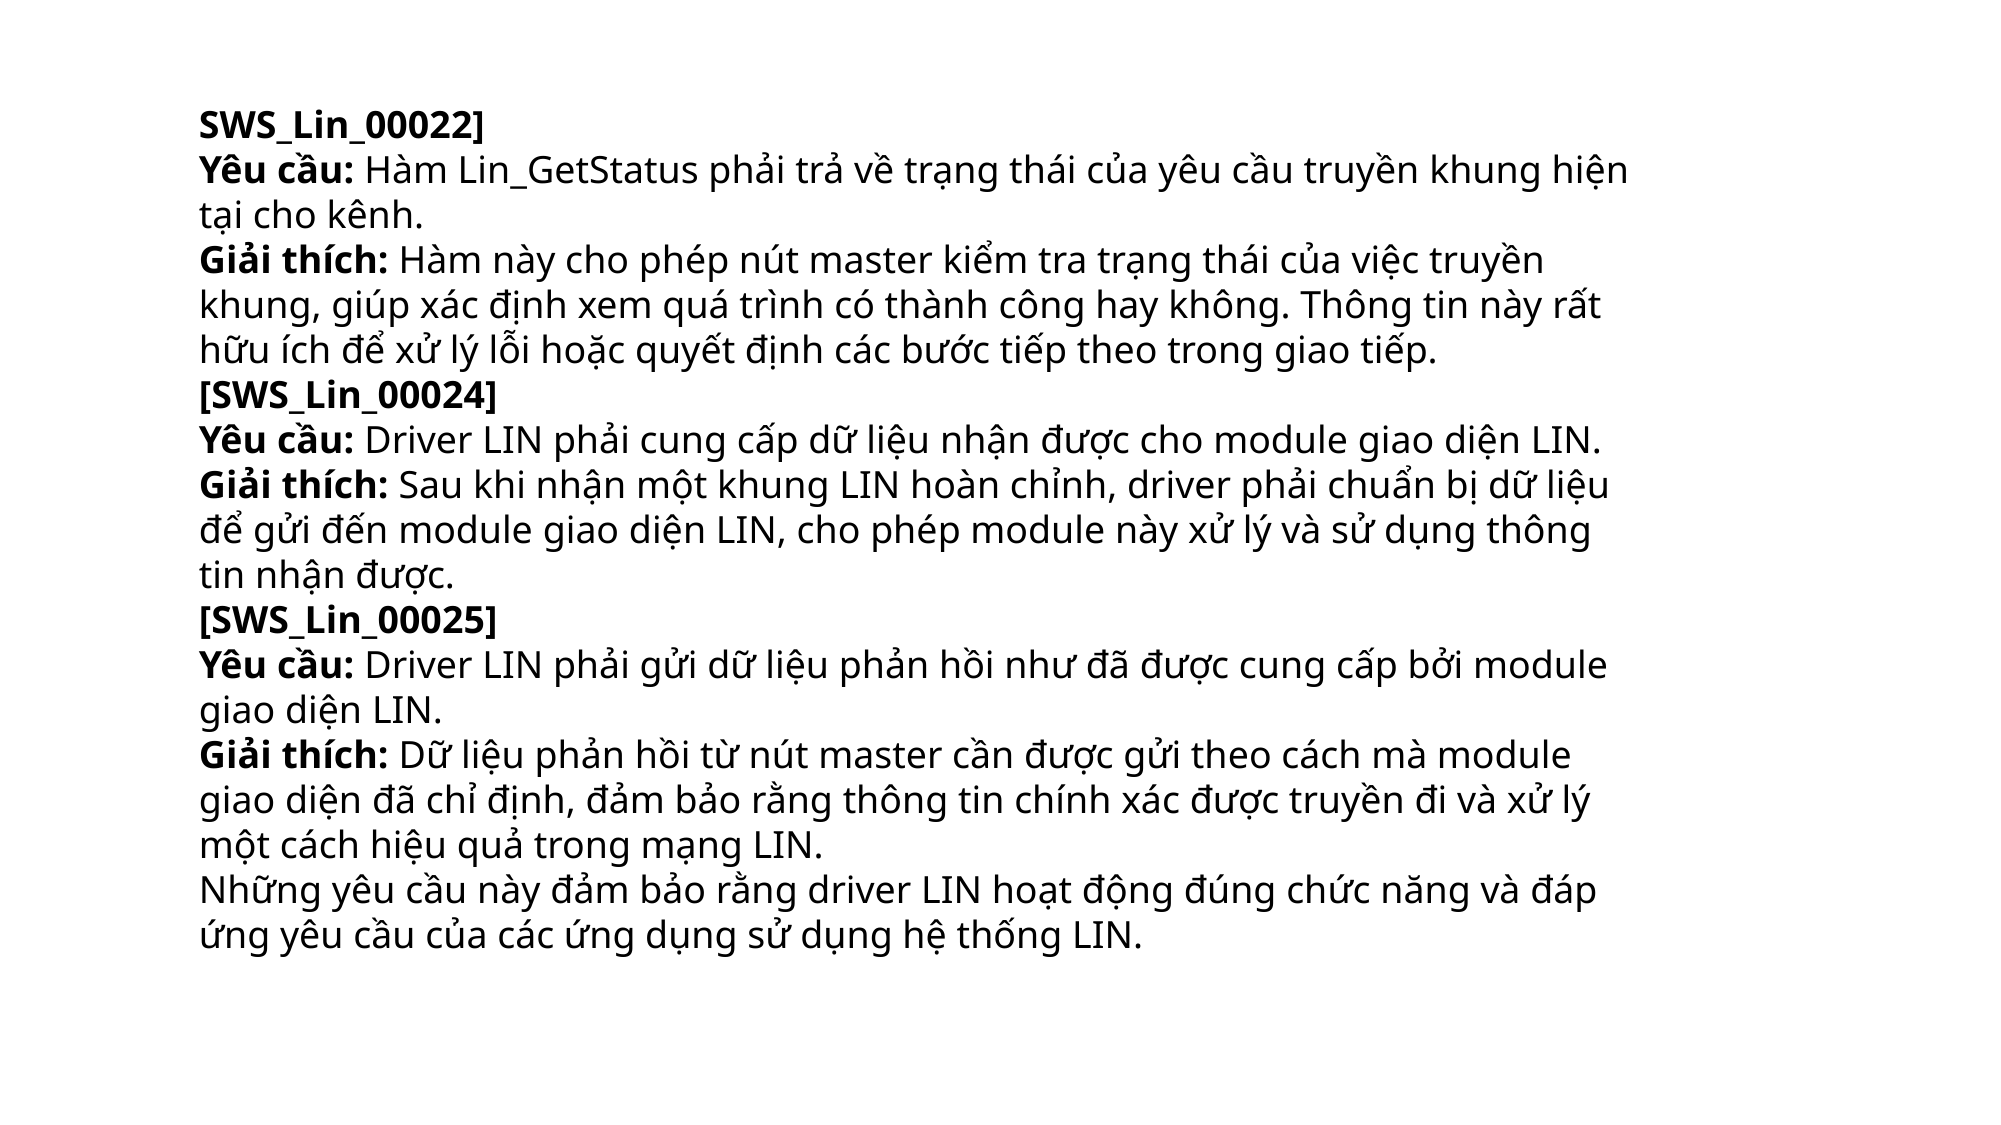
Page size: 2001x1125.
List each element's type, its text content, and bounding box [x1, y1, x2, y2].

text_box SWS_Lin_00022] Yêu cầu: Hàm Lin_GetStatus phải trả về trạng thái của yêu cầu truyền khung hiện tại cho kênh. Giải thích: Hàm này cho phép nút master kiểm tra trạng thái của việc truyền khung, giúp xác định xem quá trình có thành công hay không. Thông tin này rất hữu ích để xử lý lỗi hoặc quyết định các bước tiếp theo trong giao tiếp. [SWS_Lin_00024] Yêu cầu: Driver LIN phải cung cấp dữ liệu nhận được cho module giao diện LIN. Giải thích: Sau khi nhận một khung LIN hoàn chỉnh, driver phải chuẩn bị dữ liệu để gửi đến module giao diện LIN, cho phép module này xử lý và sử dụng thông tin nhận được. [SWS_Lin_00025] Yêu cầu: Driver LIN phải gửi dữ liệu phản hồi như đã được cung cấp bởi module giao diện LIN. Giải thích: Dữ liệu phản hồi từ nút master cần được gửi theo cách mà module giao diện đã chỉ định, đảm bảo rằng thông tin chính xác được truyền đi và xử lý một cách hiệu quả trong mạng LIN. Những yêu cầu này đảm bảo rằng driver LIN hoạt động đúng chức năng và đáp ứng yêu cầu của các ứng dụng sử dụng hệ thống LIN. [184, 93, 1656, 964]
